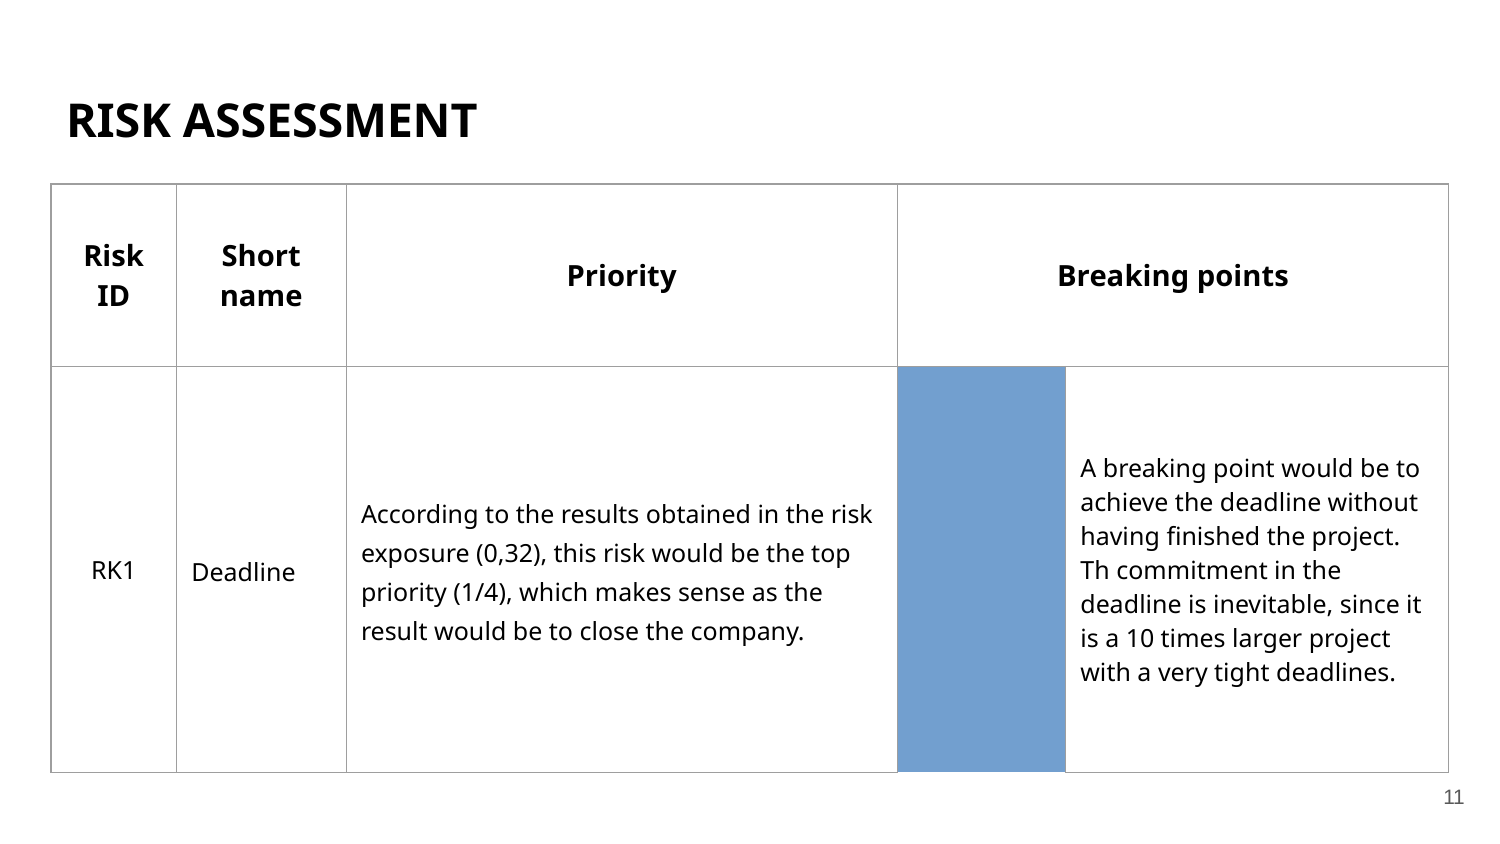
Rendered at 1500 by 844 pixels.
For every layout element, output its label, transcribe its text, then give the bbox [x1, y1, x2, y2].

title RISK ASSESSMENT [51, 72, 1449, 167]
slide_number ‹#› [1389, 764, 1480, 830]
table_header Risk ID [52, 185, 176, 366]
table_header Breaking points [898, 185, 1448, 366]
table_header Short name [177, 185, 346, 366]
table_cell Deadline [177, 367, 346, 772]
table_cell According to the results obtained in the risk exposure (0,32), this risk would be the top priority (1/4), which makes sense as the result would be to close the company. [347, 367, 897, 772]
table_cell A breaking point would be to achieve the deadline without having finished the project. Th commitment in the deadline is inevitable, since it is a 10 times larger project with a very tight deadlines. [1066, 367, 1448, 772]
table_header Priority [347, 185, 897, 366]
table_cell RK1 [52, 367, 176, 772]
